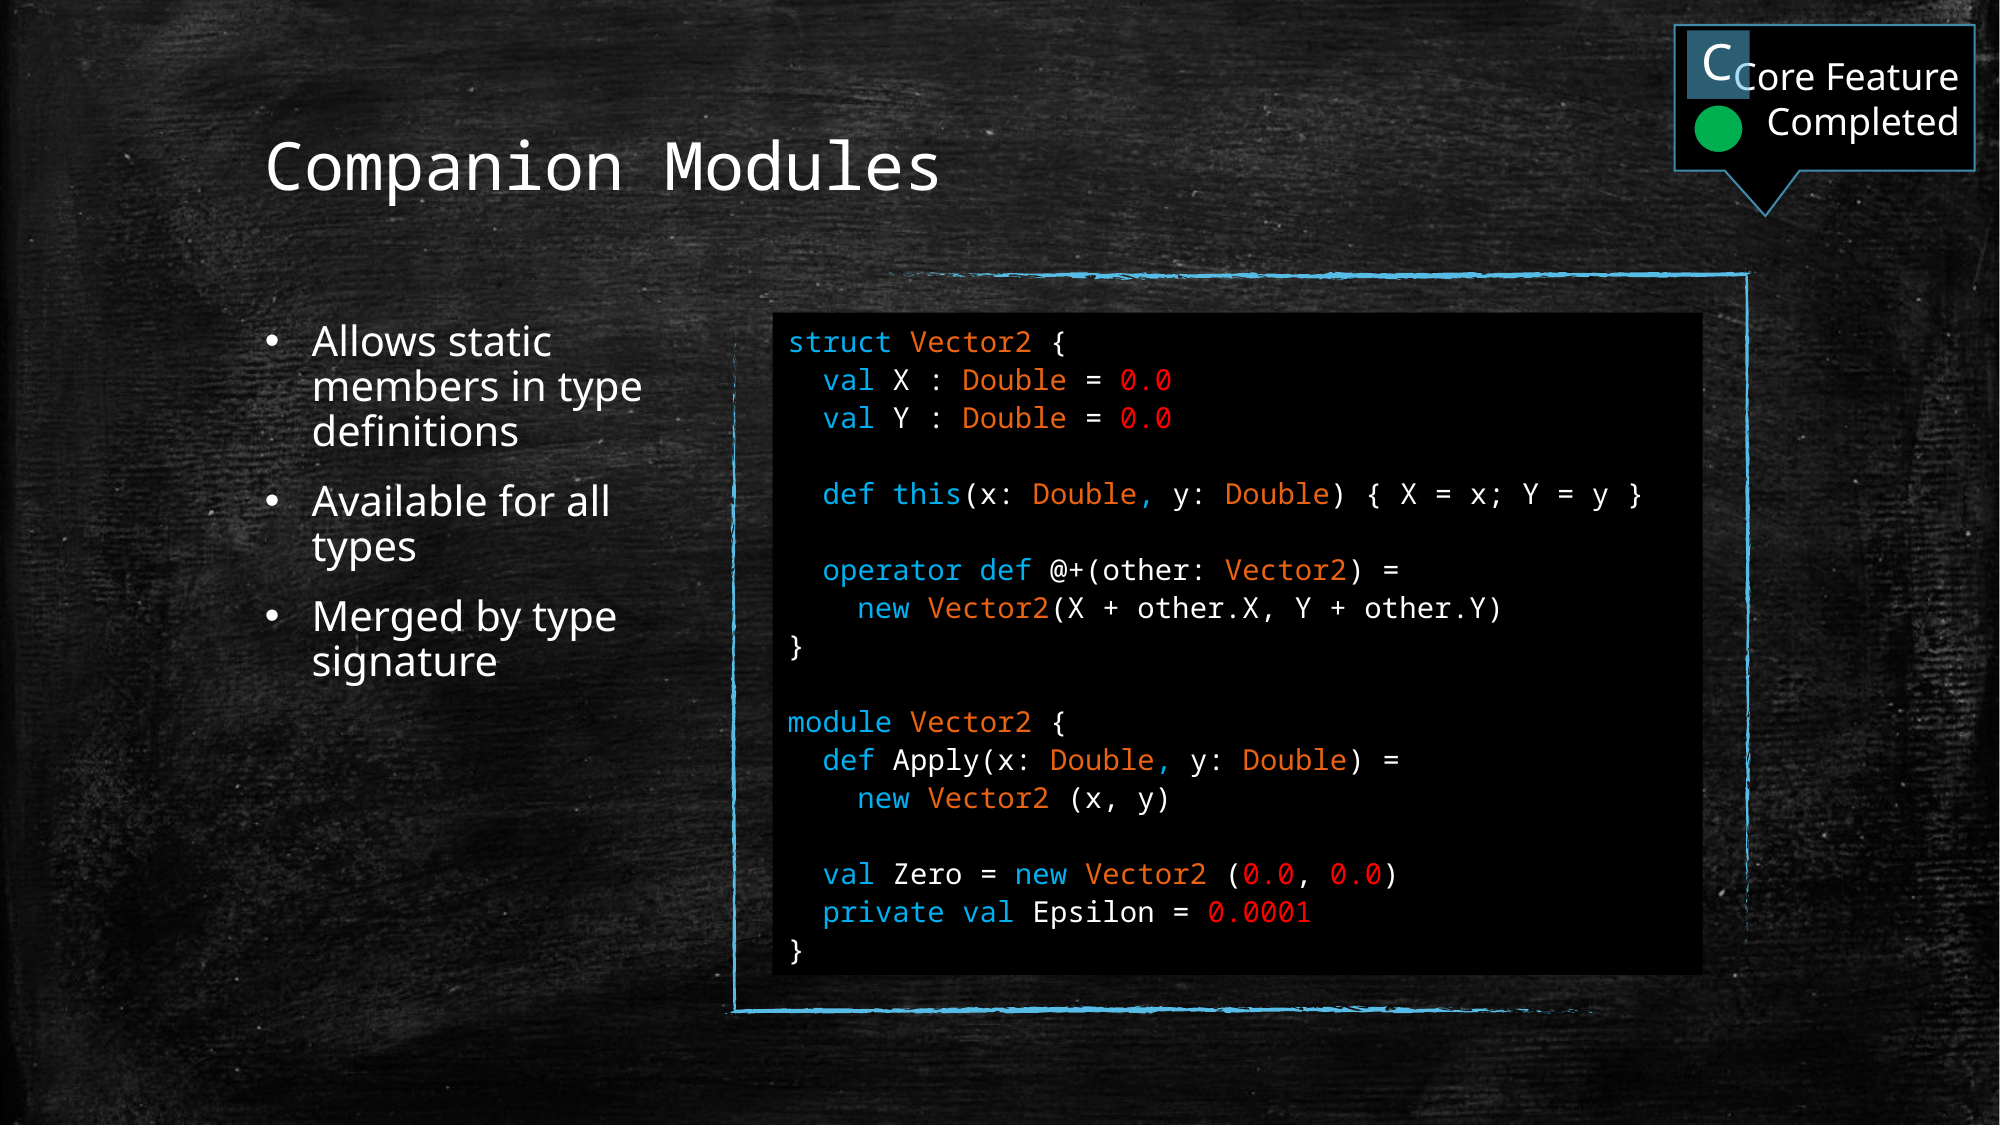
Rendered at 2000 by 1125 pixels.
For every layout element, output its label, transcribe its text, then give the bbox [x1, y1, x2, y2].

text_box C [1687, 30, 1750, 99]
list struct Vector2 { val X : Double = 0.0 val Y : Double = 0.0 def this(x: Double, y: Double) { X = x; Y = y } operator def @+(other: Vector2) = new Vector2(X + other.X, Y + other.Y) } module Vector2 { def Apply(x: Double, y: Double) = new Vector2 (x, y) val Zero = new Vector2 (0.0, 0.0) private val Epsilon = 0.0001 } [772, 312, 1703, 975]
text_box Core Feature Completed [1673, 23, 1976, 218]
list Allows static members in type definitions Available for all types Merged by type signature [249, 312, 700, 1013]
text_box [1692, 103, 1745, 155]
title Companion Modules [249, 45, 1750, 213]
